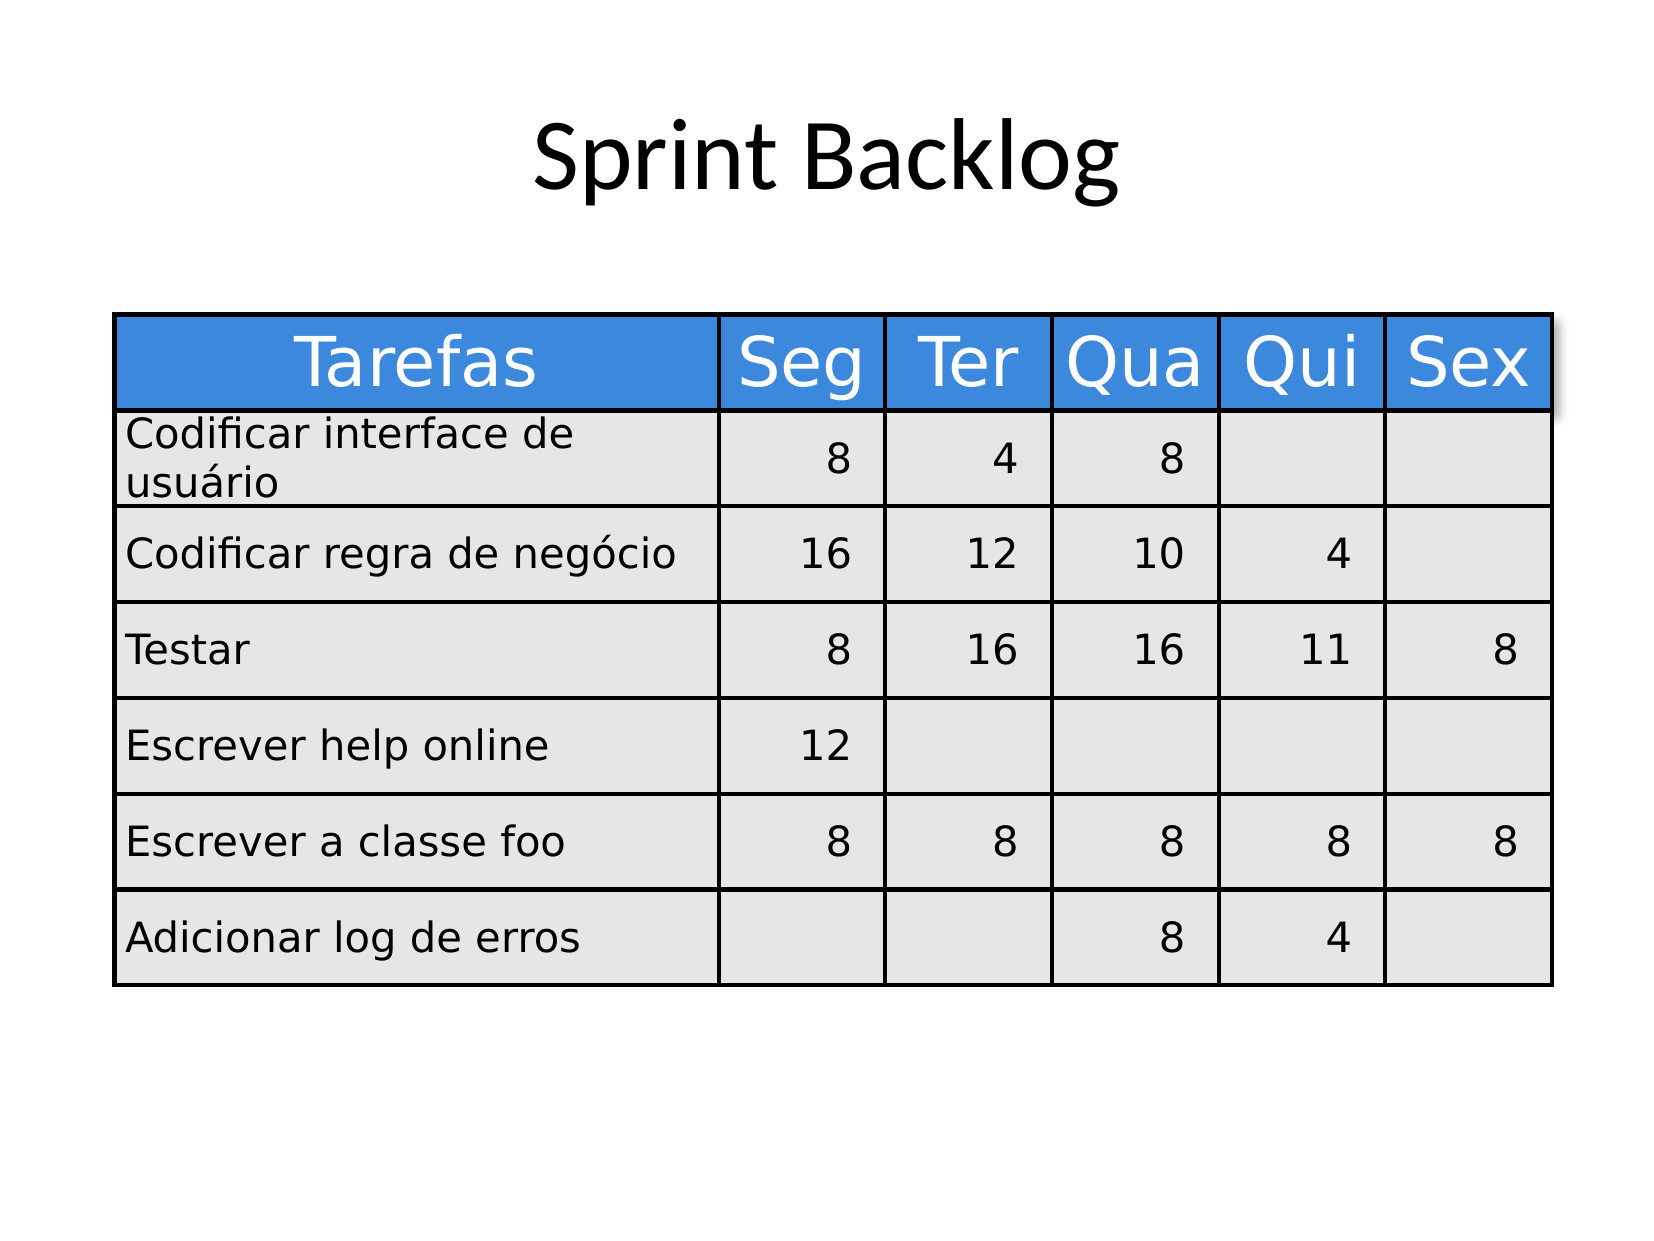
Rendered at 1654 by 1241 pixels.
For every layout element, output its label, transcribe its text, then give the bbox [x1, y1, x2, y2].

text_box 8 [1385, 793, 1552, 889]
text_box [1385, 506, 1552, 602]
text_box Escrever help online [114, 697, 718, 793]
text_box [1385, 889, 1552, 986]
text_box 12 [885, 506, 1052, 602]
text_box 8 [1052, 410, 1219, 506]
text_box 8 [718, 410, 885, 506]
text_box Adicionar log de erros [114, 889, 718, 986]
title Sprint Backlog [82, 49, 1571, 257]
text_box Testar [114, 602, 718, 697]
text_box [1219, 697, 1385, 793]
text_box 8 [718, 793, 885, 889]
text_box 16 [718, 506, 885, 602]
text_box 8 [1219, 793, 1385, 889]
text_box 8 [1385, 602, 1552, 697]
text_box 10 [1052, 506, 1219, 602]
text_box 8 [1052, 889, 1219, 986]
text_box Codificar regra de negócio [114, 506, 718, 602]
text_box 8 [885, 793, 1052, 889]
text_box 4 [885, 410, 1052, 506]
text_box 4 [1219, 506, 1385, 602]
text_box 8 [718, 602, 885, 697]
text_box 12 [718, 697, 885, 793]
text_box Escrever a classe foo [114, 793, 718, 889]
text_box 11 [1219, 602, 1385, 697]
text_box [1219, 410, 1385, 506]
text_box [718, 889, 885, 986]
text_box [1385, 697, 1552, 793]
text_box [1052, 697, 1219, 793]
text_box [885, 697, 1052, 793]
text_box [885, 889, 1052, 986]
text_box Qui [1218, 314, 1385, 410]
text_box Qua [1052, 314, 1218, 410]
text_box Seg [718, 314, 885, 410]
text_box Sex [1385, 314, 1552, 410]
text_box 16 [885, 602, 1052, 697]
text_box Ter [885, 314, 1052, 410]
text_box [1385, 410, 1552, 506]
text_box 16 [1052, 602, 1219, 697]
text_box Tarefas [114, 314, 718, 410]
text_box 4 [1219, 889, 1385, 986]
text_box 8 [1052, 793, 1219, 889]
text_box Codificar interface de usuário [114, 410, 718, 506]
